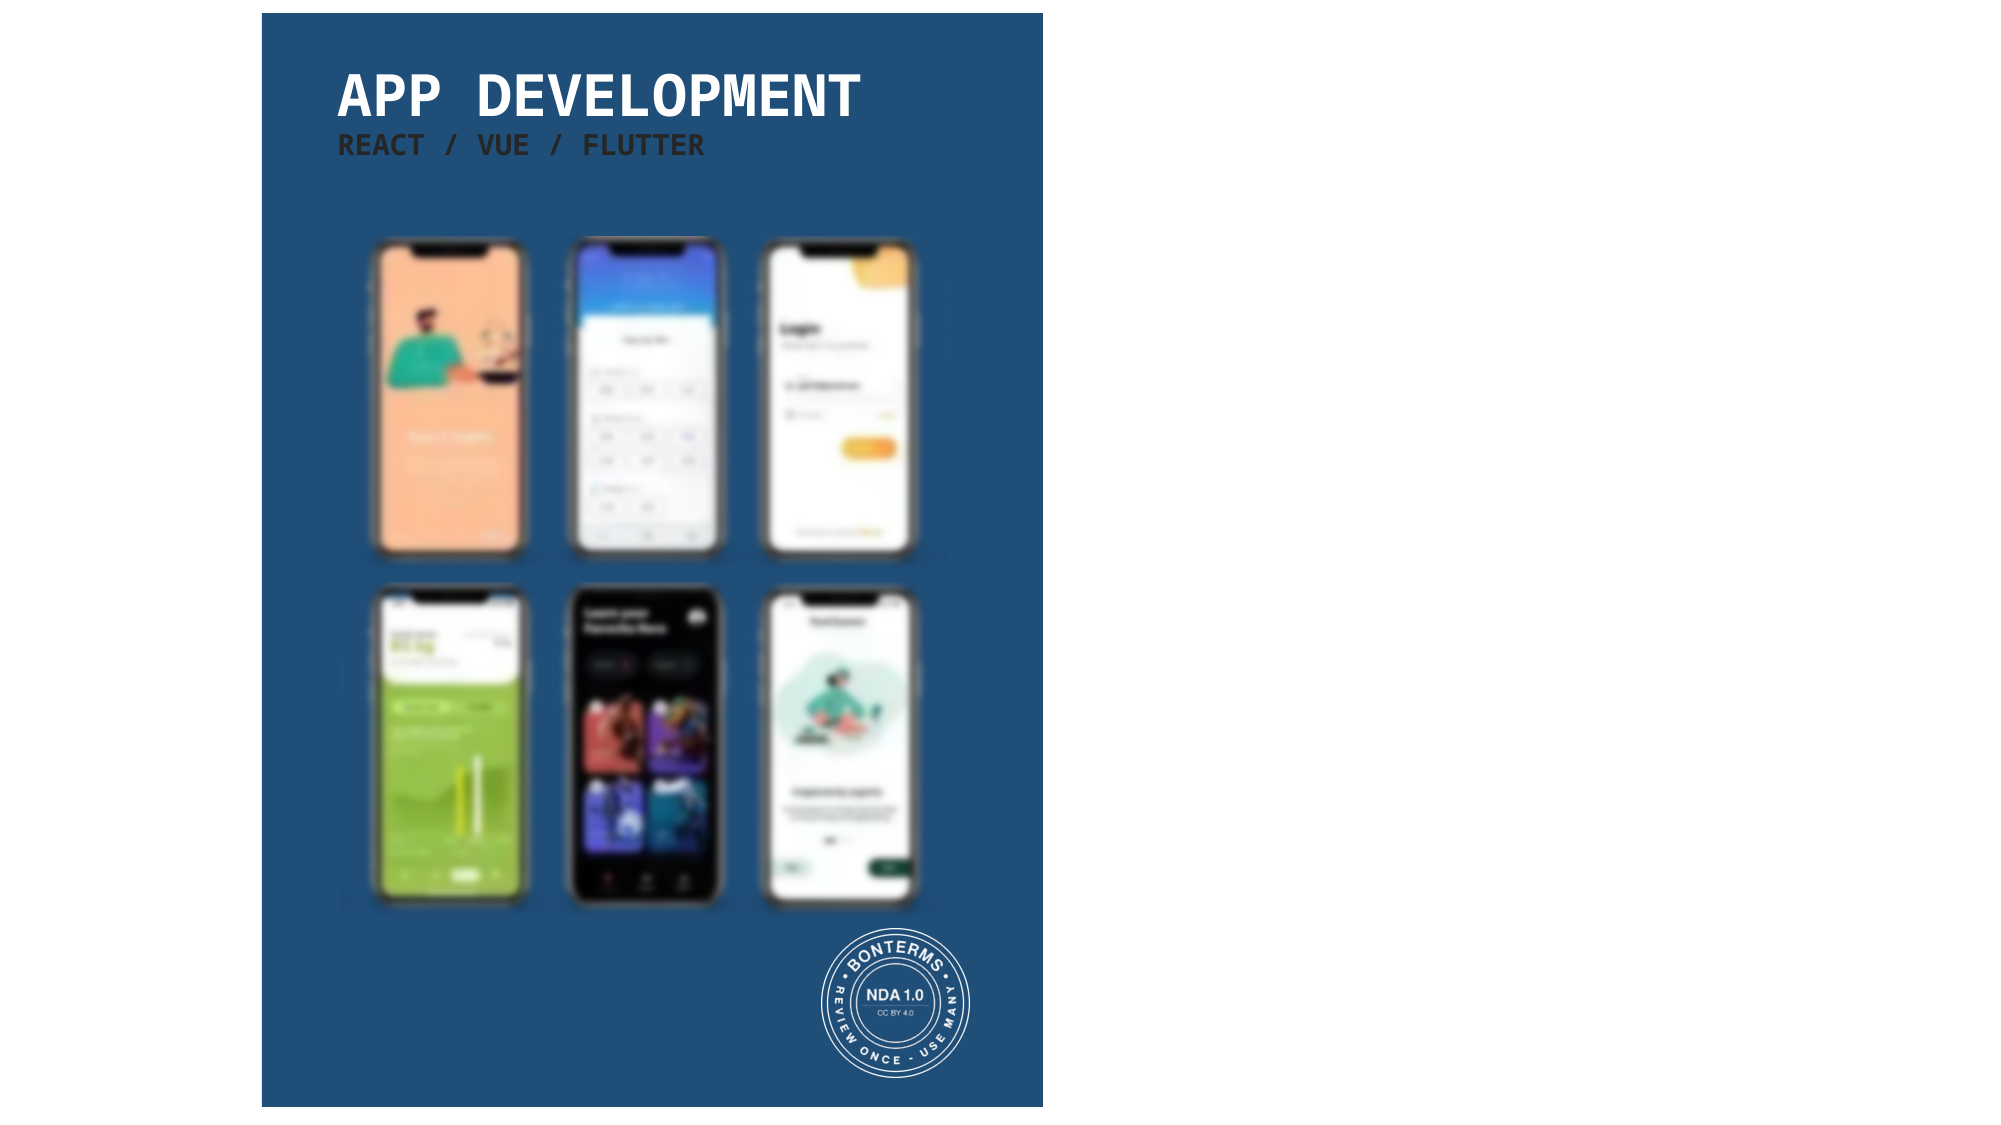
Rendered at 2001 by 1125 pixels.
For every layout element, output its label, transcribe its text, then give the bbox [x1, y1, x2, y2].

text_box REACT / VUE / FLUTTER [322, 118, 917, 169]
picture [339, 236, 948, 575]
picture [821, 928, 970, 1078]
text_box APP DEVELOPMENT [322, 50, 965, 136]
picture [340, 582, 949, 921]
text_box [261, 12, 1044, 1108]
